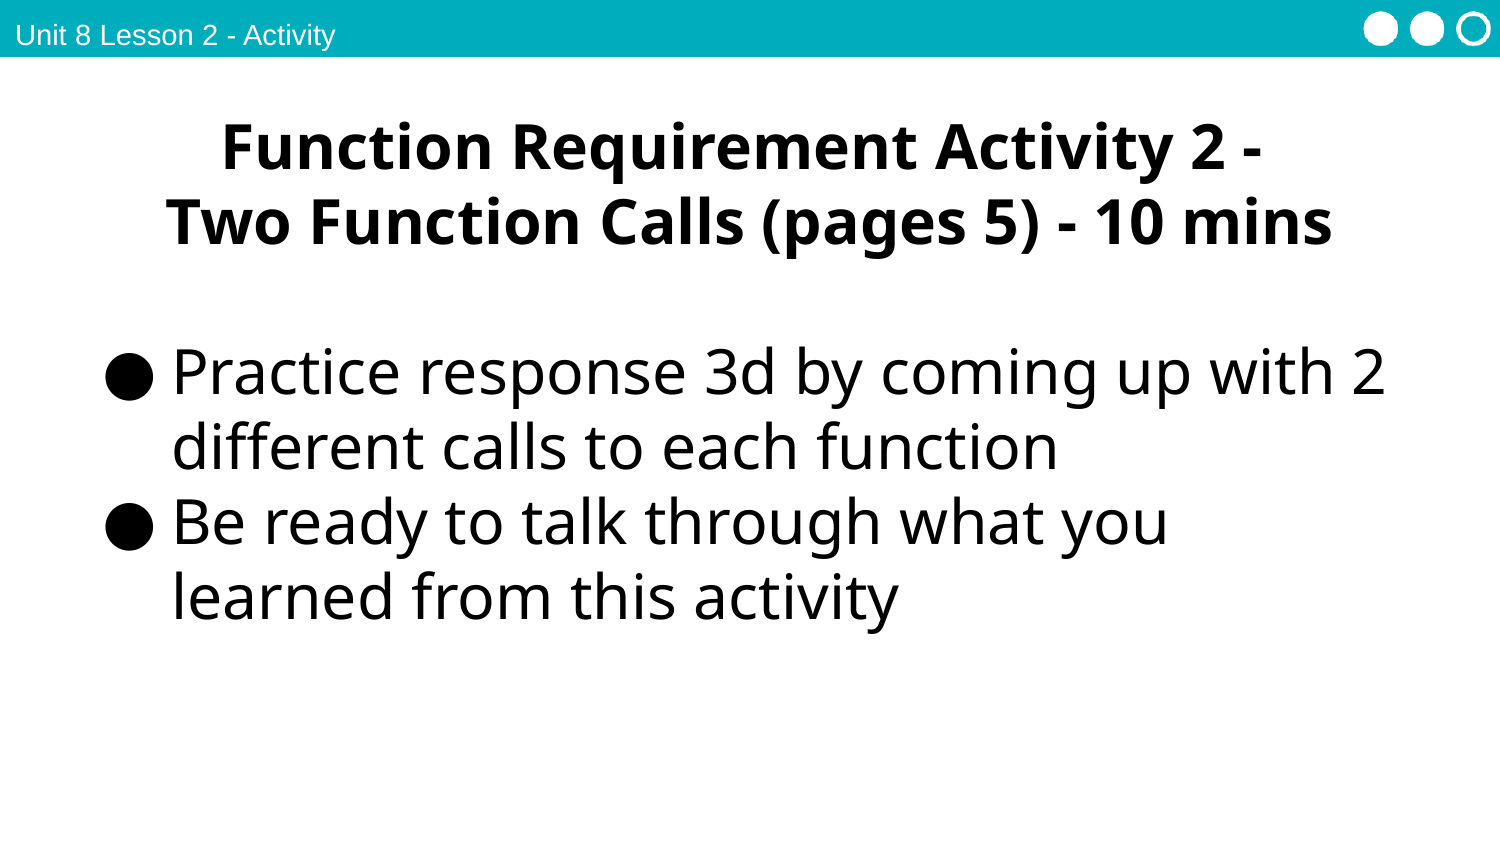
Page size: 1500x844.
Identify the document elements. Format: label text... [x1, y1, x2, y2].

text_box Function Requirement Activity 2 - Two Function Calls (pages 5) - 10 mins Practice response 3d by coming up with 2 different calls to each function Be ready to talk through what you learned from this activity [81, 92, 1419, 786]
text_box Unit 8 Lesson 2 - Activity [0, 0, 750, 58]
picture [0, 0, 1500, 844]
